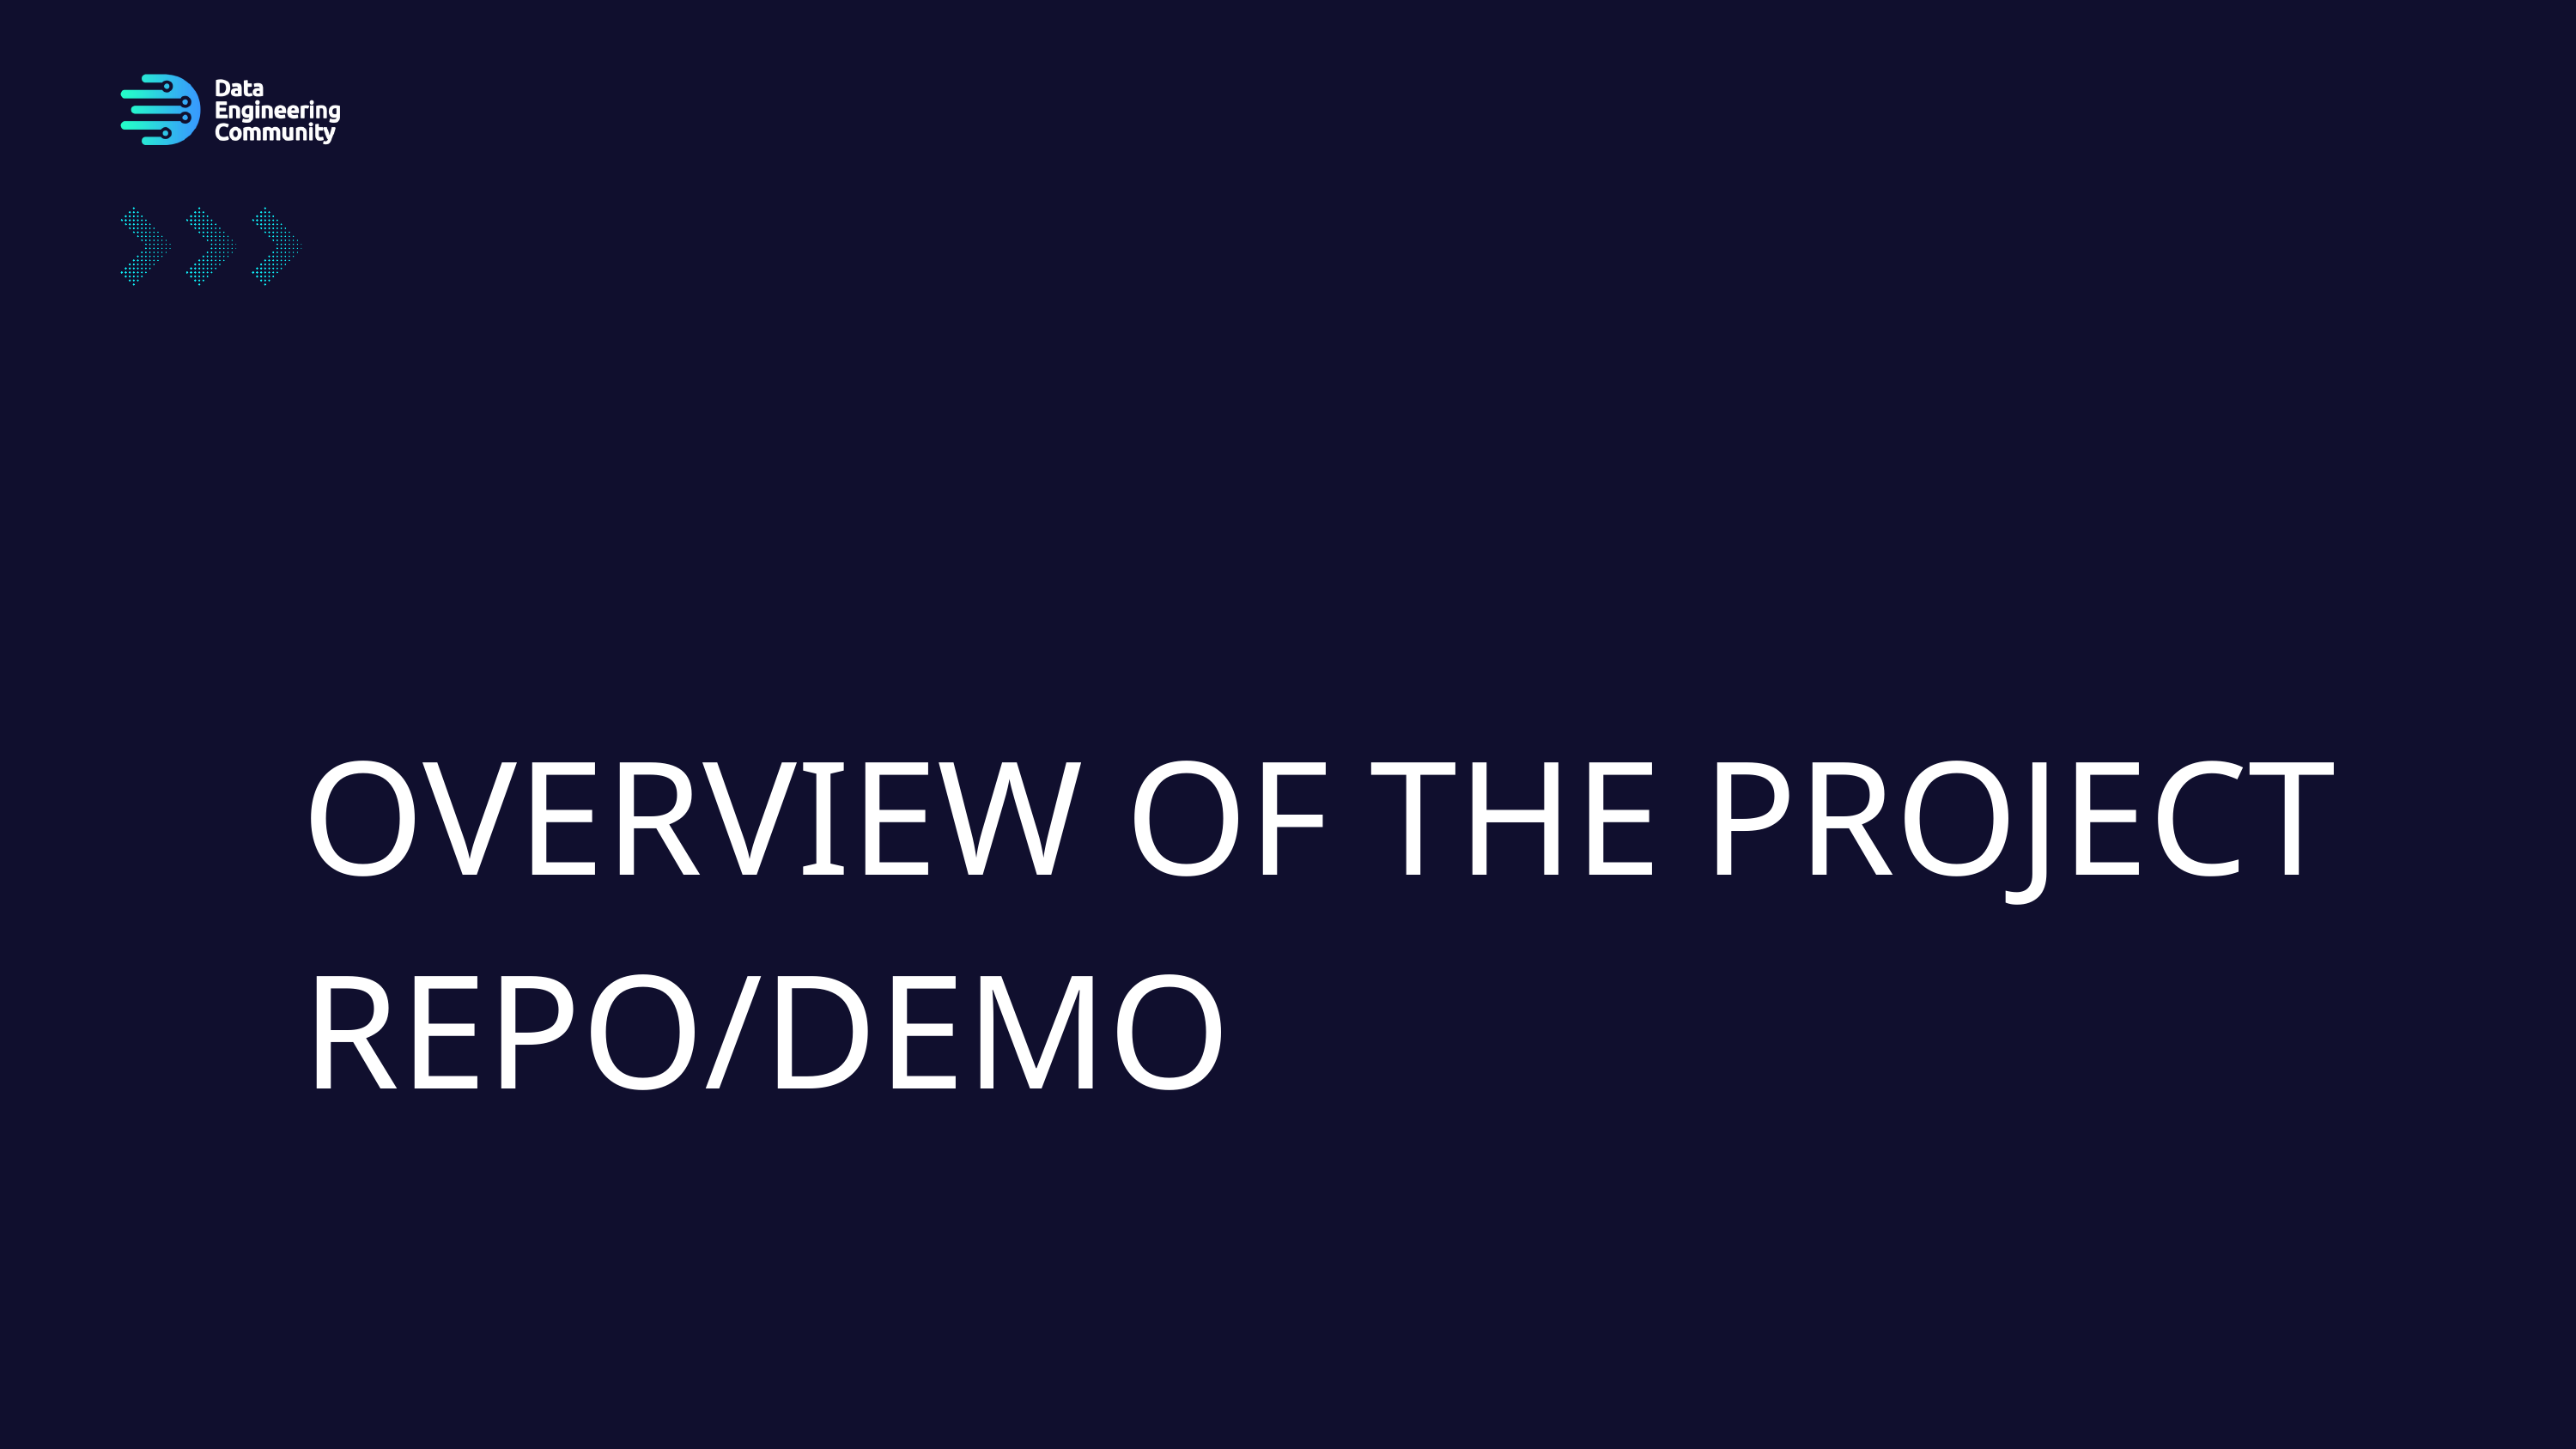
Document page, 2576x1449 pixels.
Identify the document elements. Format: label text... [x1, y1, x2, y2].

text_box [120, 206, 302, 286]
text_box [120, 74, 340, 145]
text_box OVERVIEW OF THE PROJECT REPO/DEMO [301, 692, 2466, 1121]
